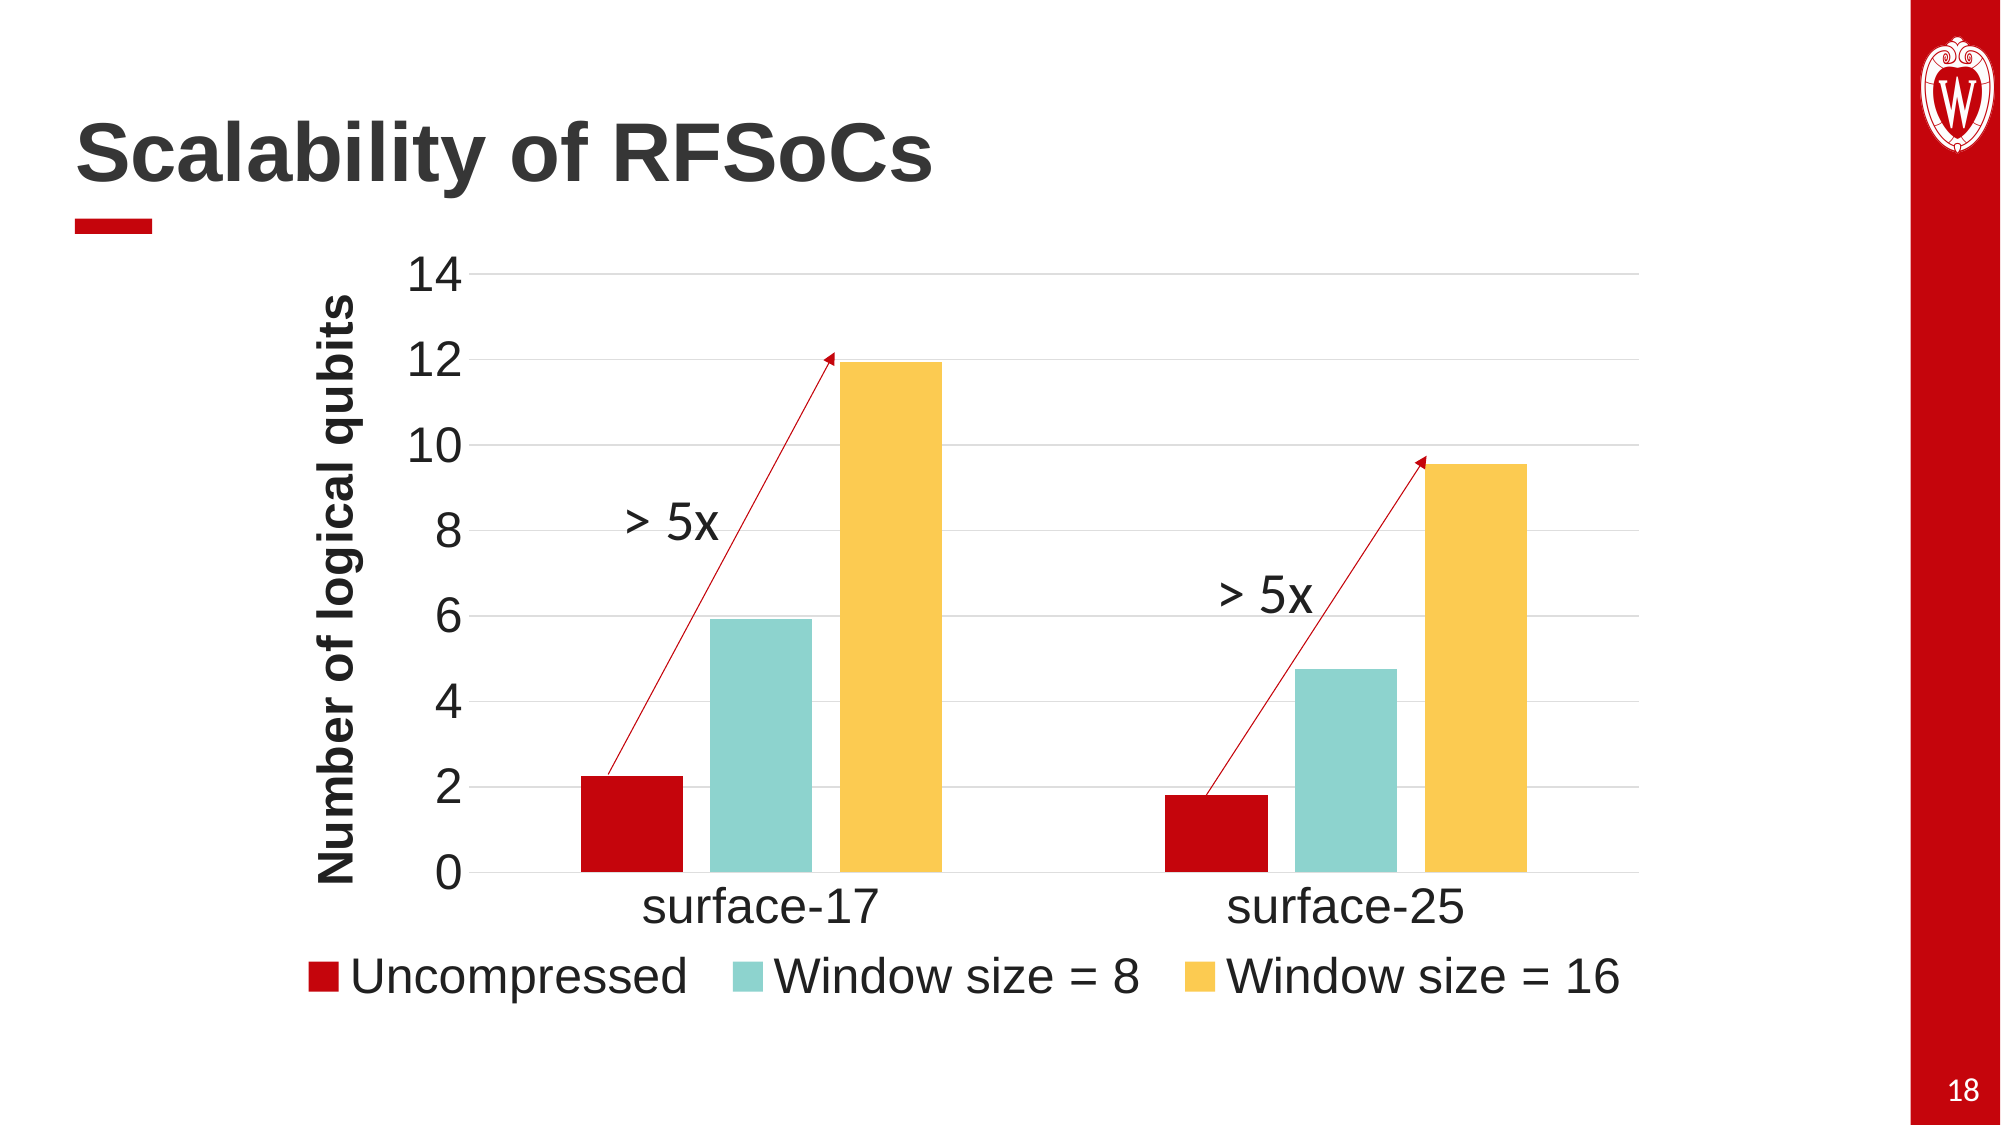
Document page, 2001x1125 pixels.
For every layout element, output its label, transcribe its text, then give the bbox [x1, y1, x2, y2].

slide_number 18 [1910, 1058, 1995, 1119]
chart [265, 229, 1667, 1038]
list Scalability of RFSoCs [75, 101, 1863, 200]
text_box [608, 352, 835, 775]
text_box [1202, 455, 1427, 802]
picture [1920, 36, 1995, 154]
